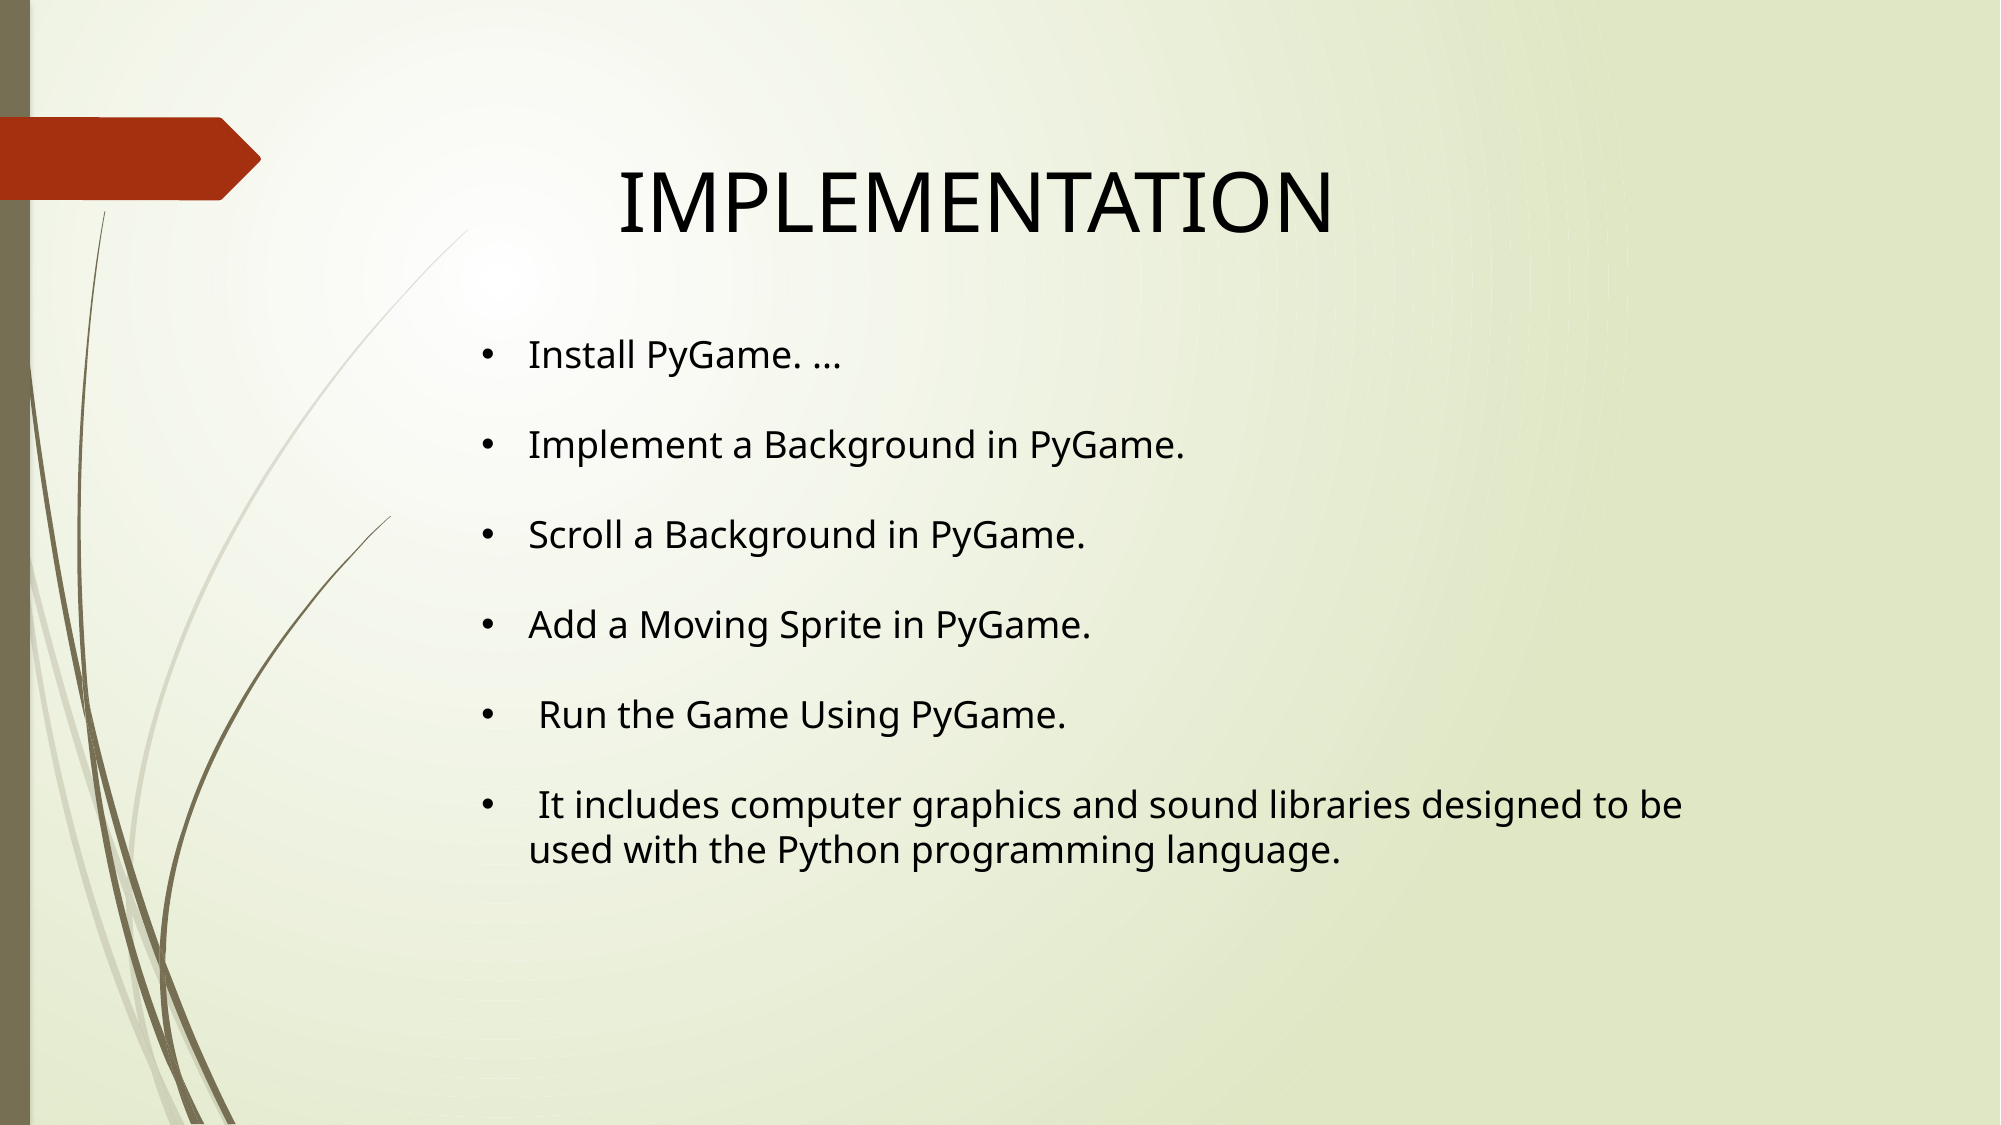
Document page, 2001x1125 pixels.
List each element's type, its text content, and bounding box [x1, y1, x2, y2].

text_box Install PyGame. ... Implement a Background in PyGame. Scroll a Background in PyGame. Add a Moving Sprite in PyGame. Run the Game Using PyGame. It includes computer graphics and sound libraries designed to be used with the Python programming language. [466, 323, 1719, 878]
text_box IMPLEMENTATION [603, 141, 1589, 257]
